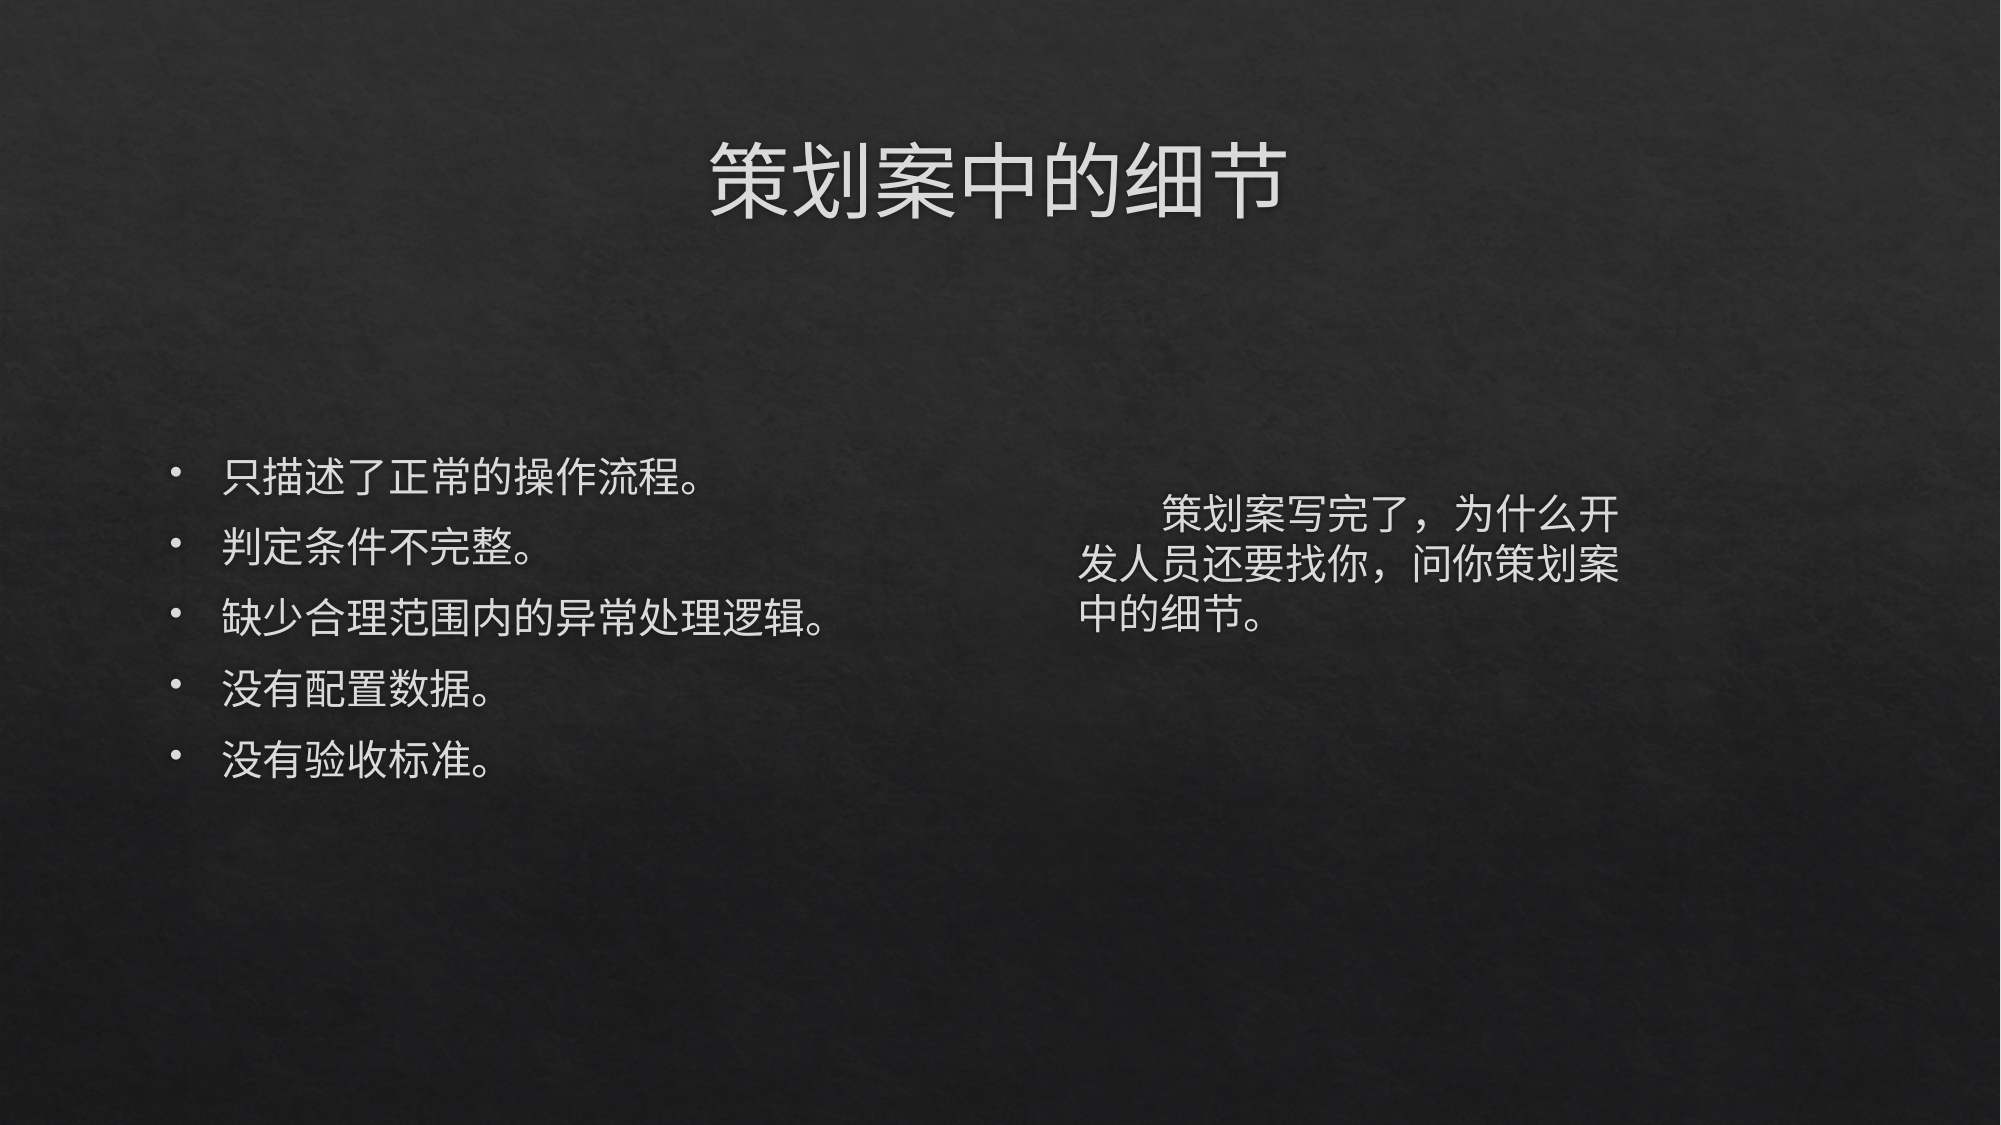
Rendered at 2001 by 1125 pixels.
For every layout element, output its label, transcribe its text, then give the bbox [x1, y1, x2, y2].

list 只描述了正常的操作流程。 判定条件不完整。 缺少合理范围内的异常处理逻辑。 没有配置数据。 没有验收标准。 [149, 284, 1849, 950]
title 策划案中的细节 [149, 99, 1849, 260]
list 策划案写完了，为什么开发人员还要找你，问你策划案中的细节。 [1056, 287, 1665, 838]
